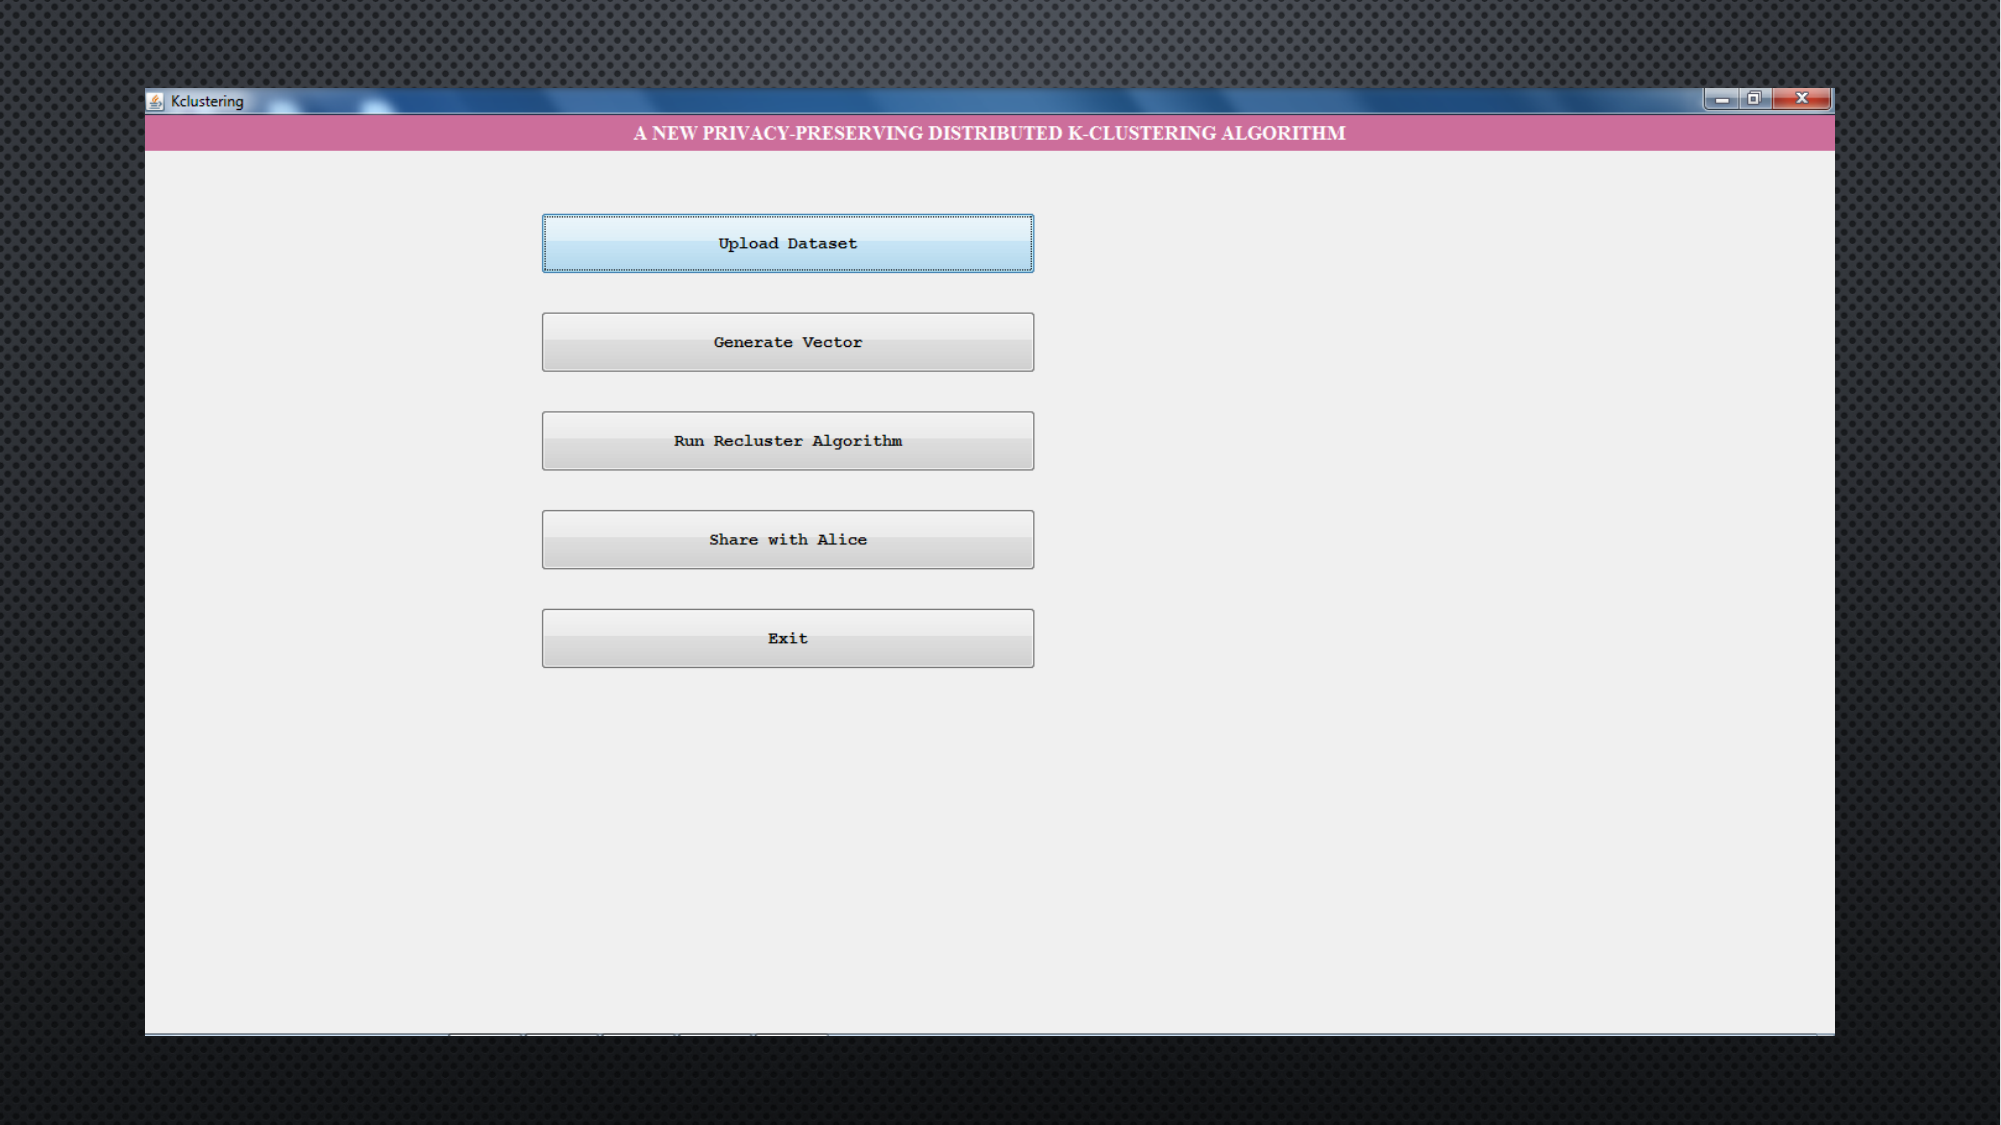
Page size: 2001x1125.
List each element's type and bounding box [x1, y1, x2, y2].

picture [145, 88, 1835, 1036]
